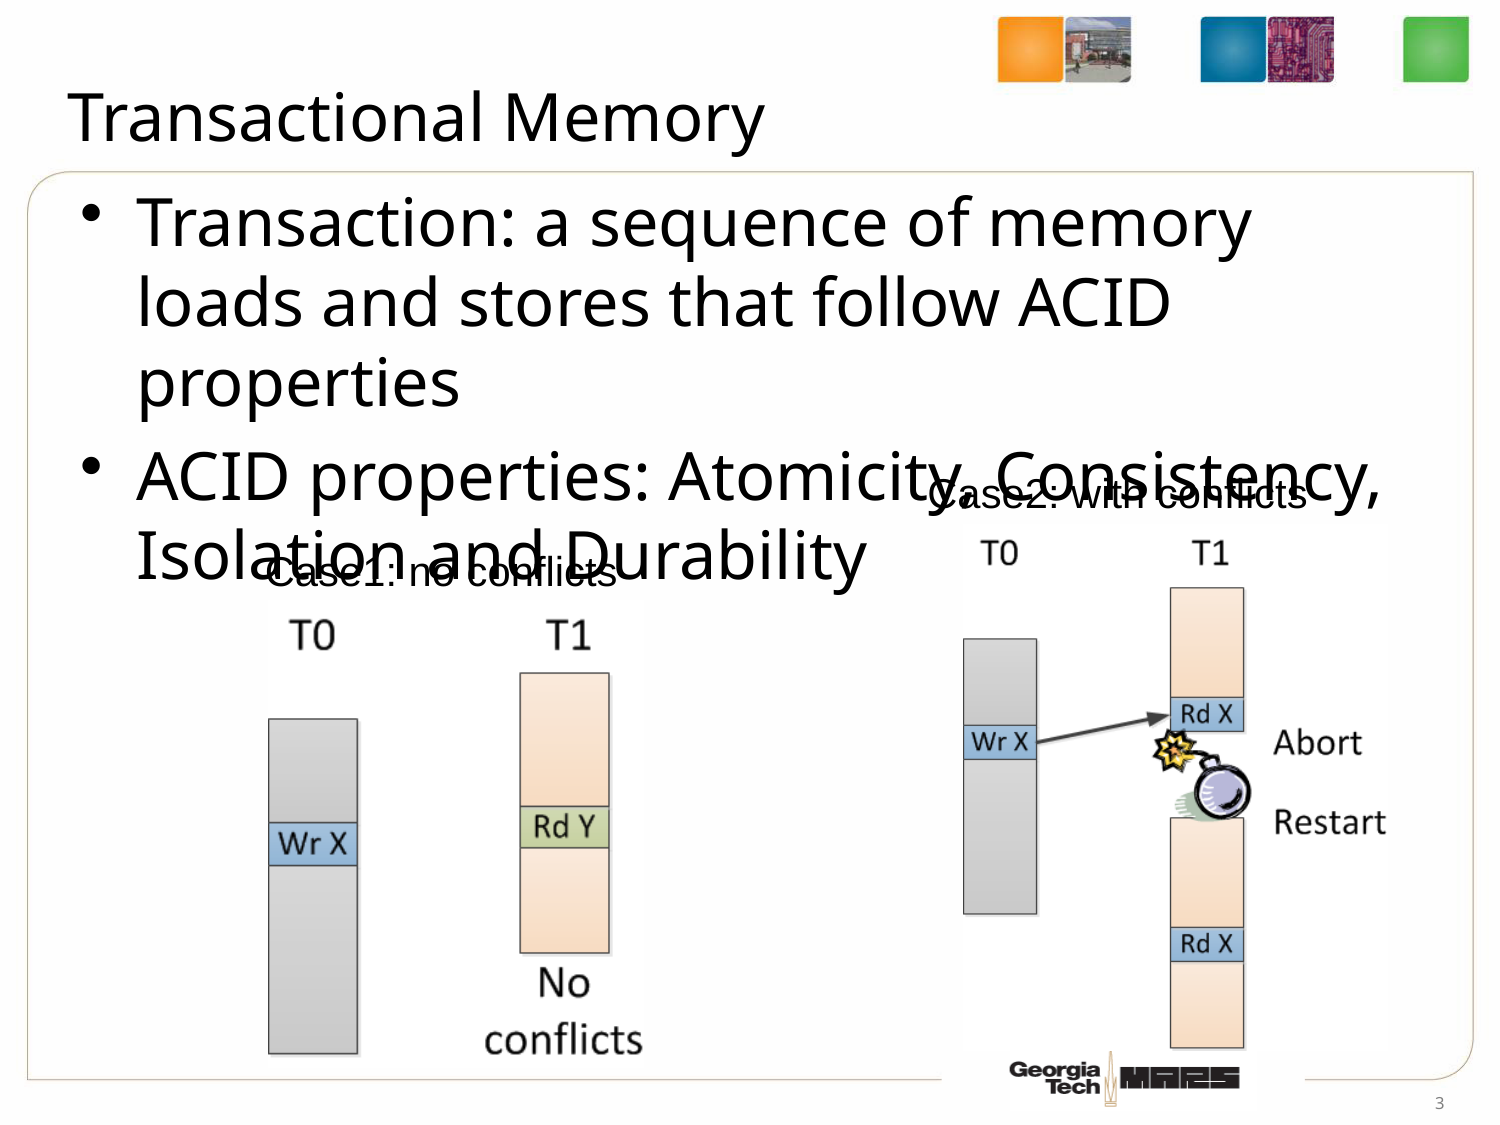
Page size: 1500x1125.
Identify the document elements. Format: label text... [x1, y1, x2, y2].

title Transactional Memory [52, 52, 1403, 177]
list Transaction: a sequence of memory loads and stores that follow ACID properties ACID properties: Atomicity, Consistency, Isolation and Durability [65, 172, 1435, 525]
text_box Case2: with conflicts [912, 459, 1325, 525]
picture [0, 0, 1500, 1125]
text_box Case1: no conflicts [249, 537, 663, 603]
slide_number 3 [1360, 1085, 1460, 1111]
